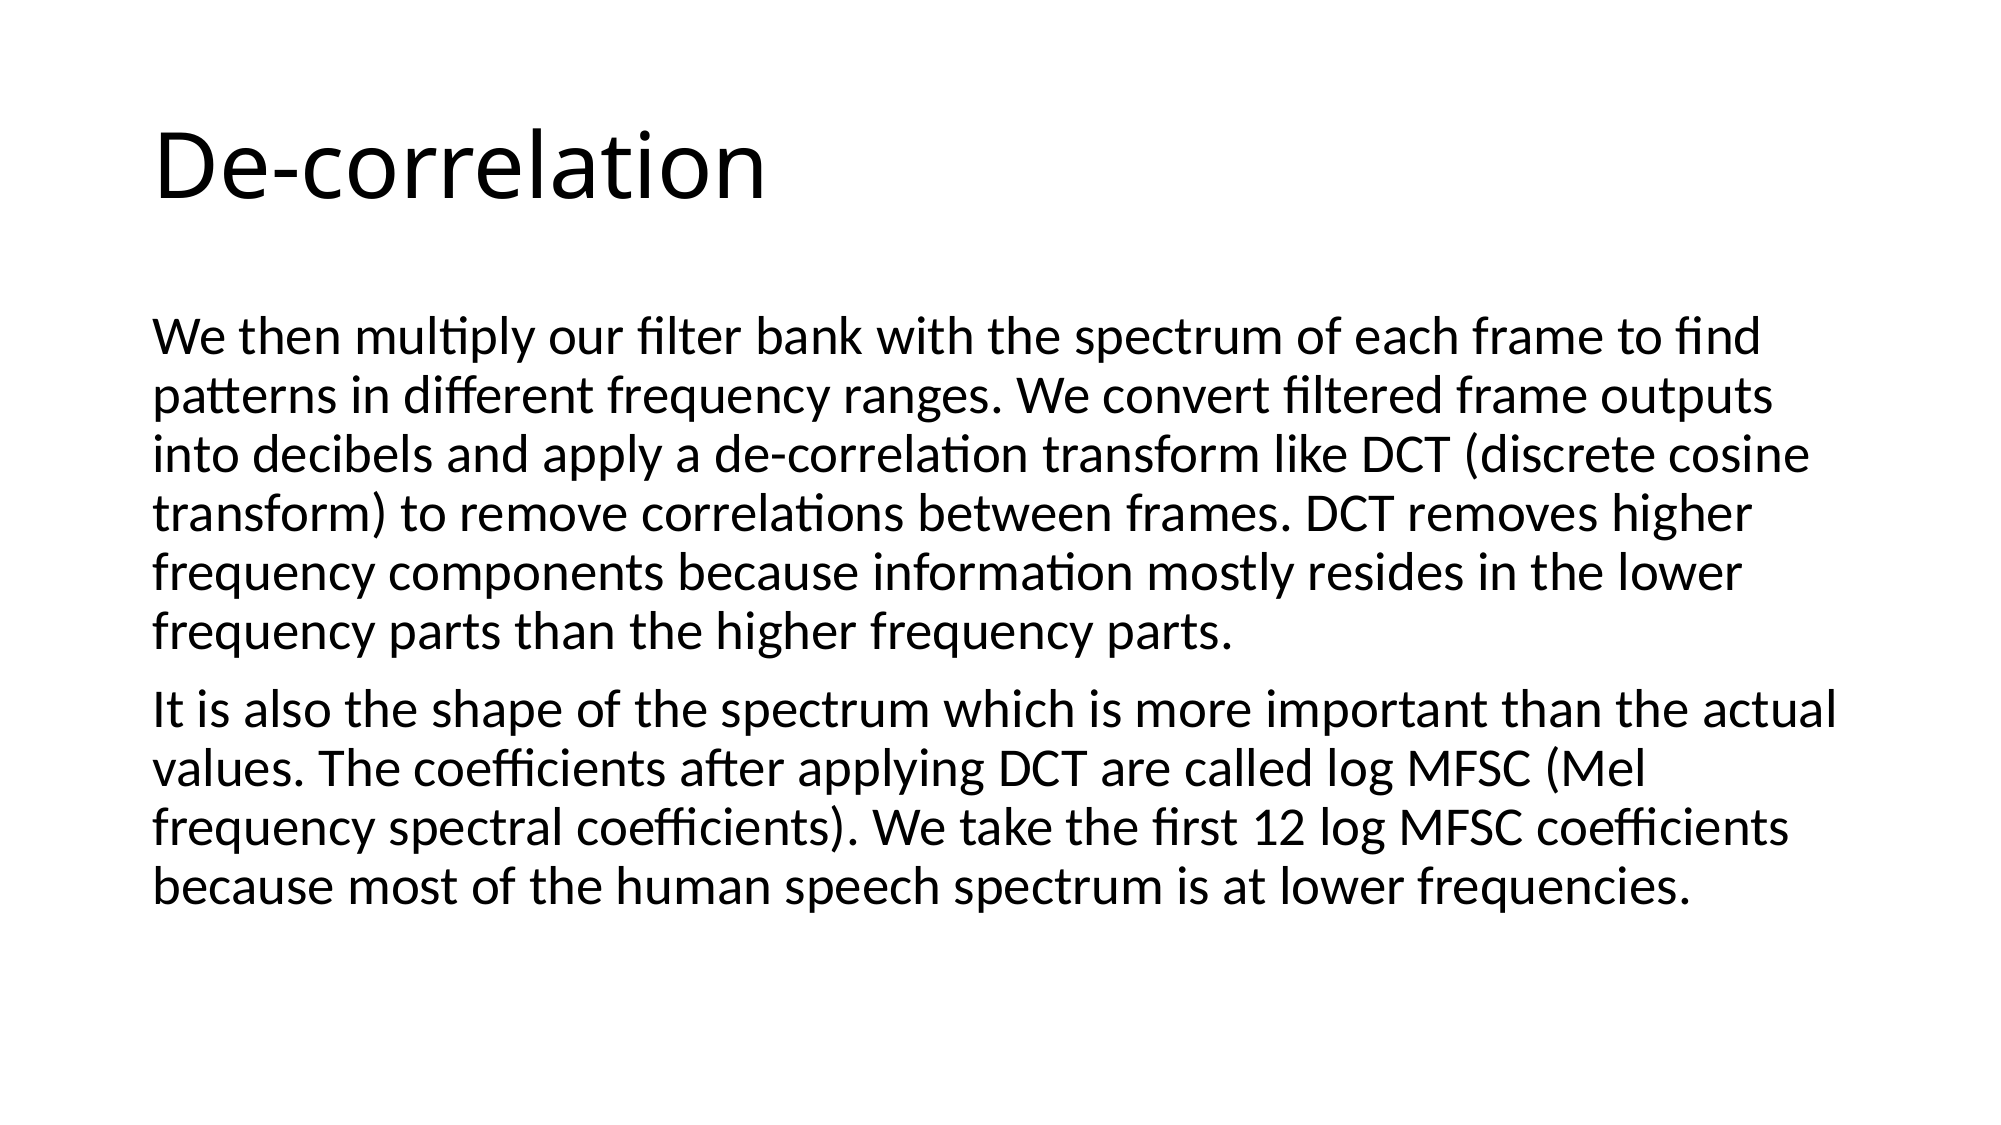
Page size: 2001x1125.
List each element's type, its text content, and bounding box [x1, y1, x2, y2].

title De-correlation [137, 59, 1863, 278]
list We then multiply our filter bank with the spectrum of each frame to find patterns in different frequency ranges. We convert filtered frame outputs into decibels and apply a de-correlation transform like DCT (discrete cosine transform) to remove correlations between frames. DCT removes higher frequency components because information mostly resides in the lower frequency parts than the higher frequency parts. It is also the shape of the spectrum which is more important than the actual values. The coefficients after applying DCT are called log MFSC (Mel frequency spectral coefficients). We take the first 12 log MFSC coefficients because most of the human speech spectrum is at lower frequencies. [137, 299, 1863, 1014]
